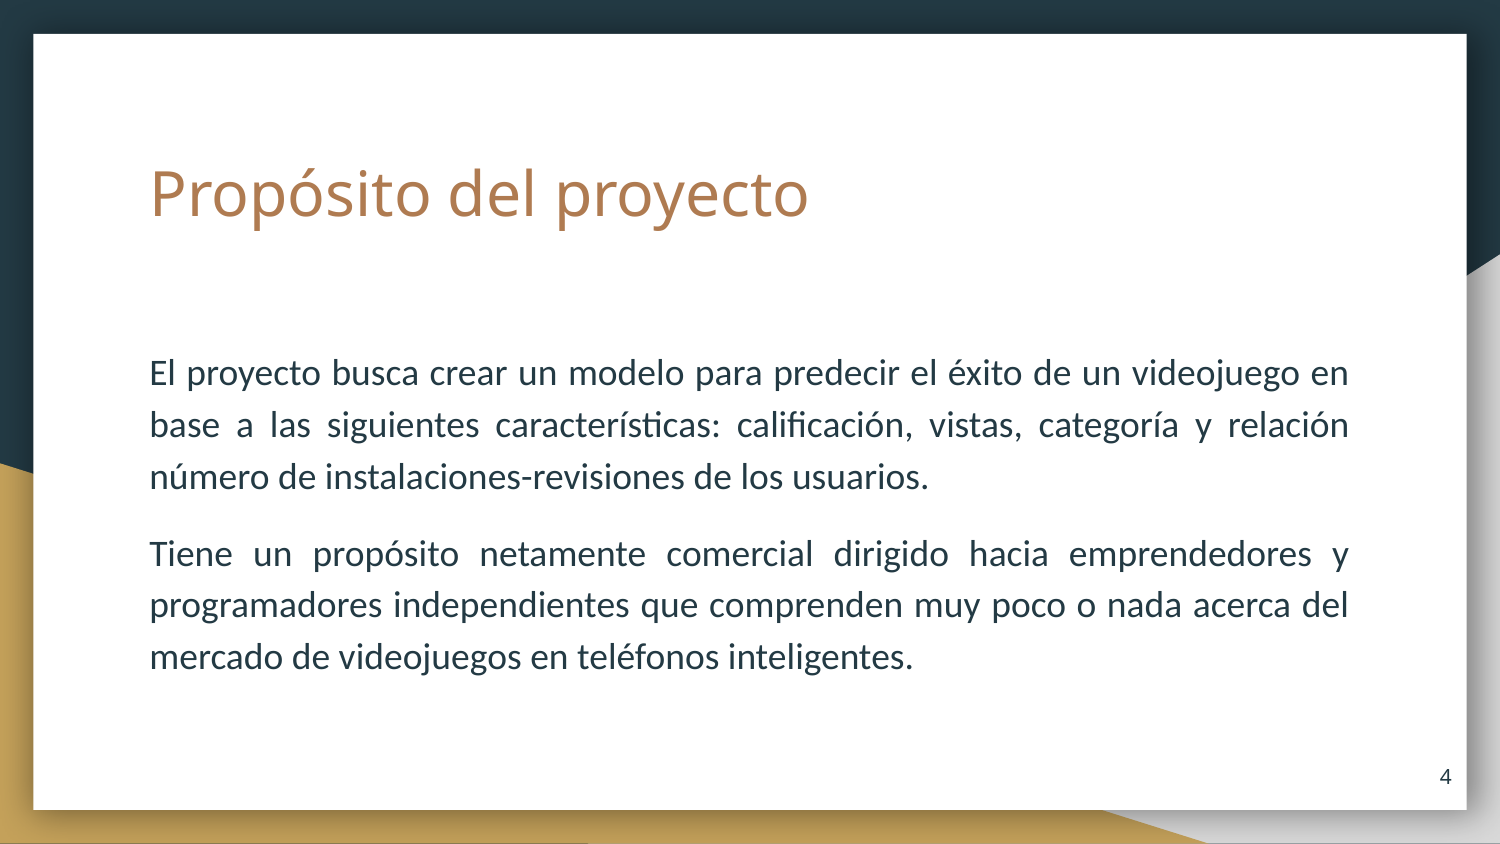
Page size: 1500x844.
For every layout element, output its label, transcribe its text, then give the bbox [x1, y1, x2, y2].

list El proyecto busca crear un modelo para predecir el éxito de un videojuego en base a las siguientes características: calificación, vistas, categoría y relación número de instalaciones-revisiones de los usuarios. Tiene un propósito netamente comercial dirigido hacia emprendedores y programadores independientes que comprenden muy poco o nada acerca del mercado de videojuegos en teléfonos inteligentes. [134, 326, 1366, 729]
title Propósito del proyecto [134, 138, 1366, 296]
slide_number 4 [1376, 745, 1467, 810]
